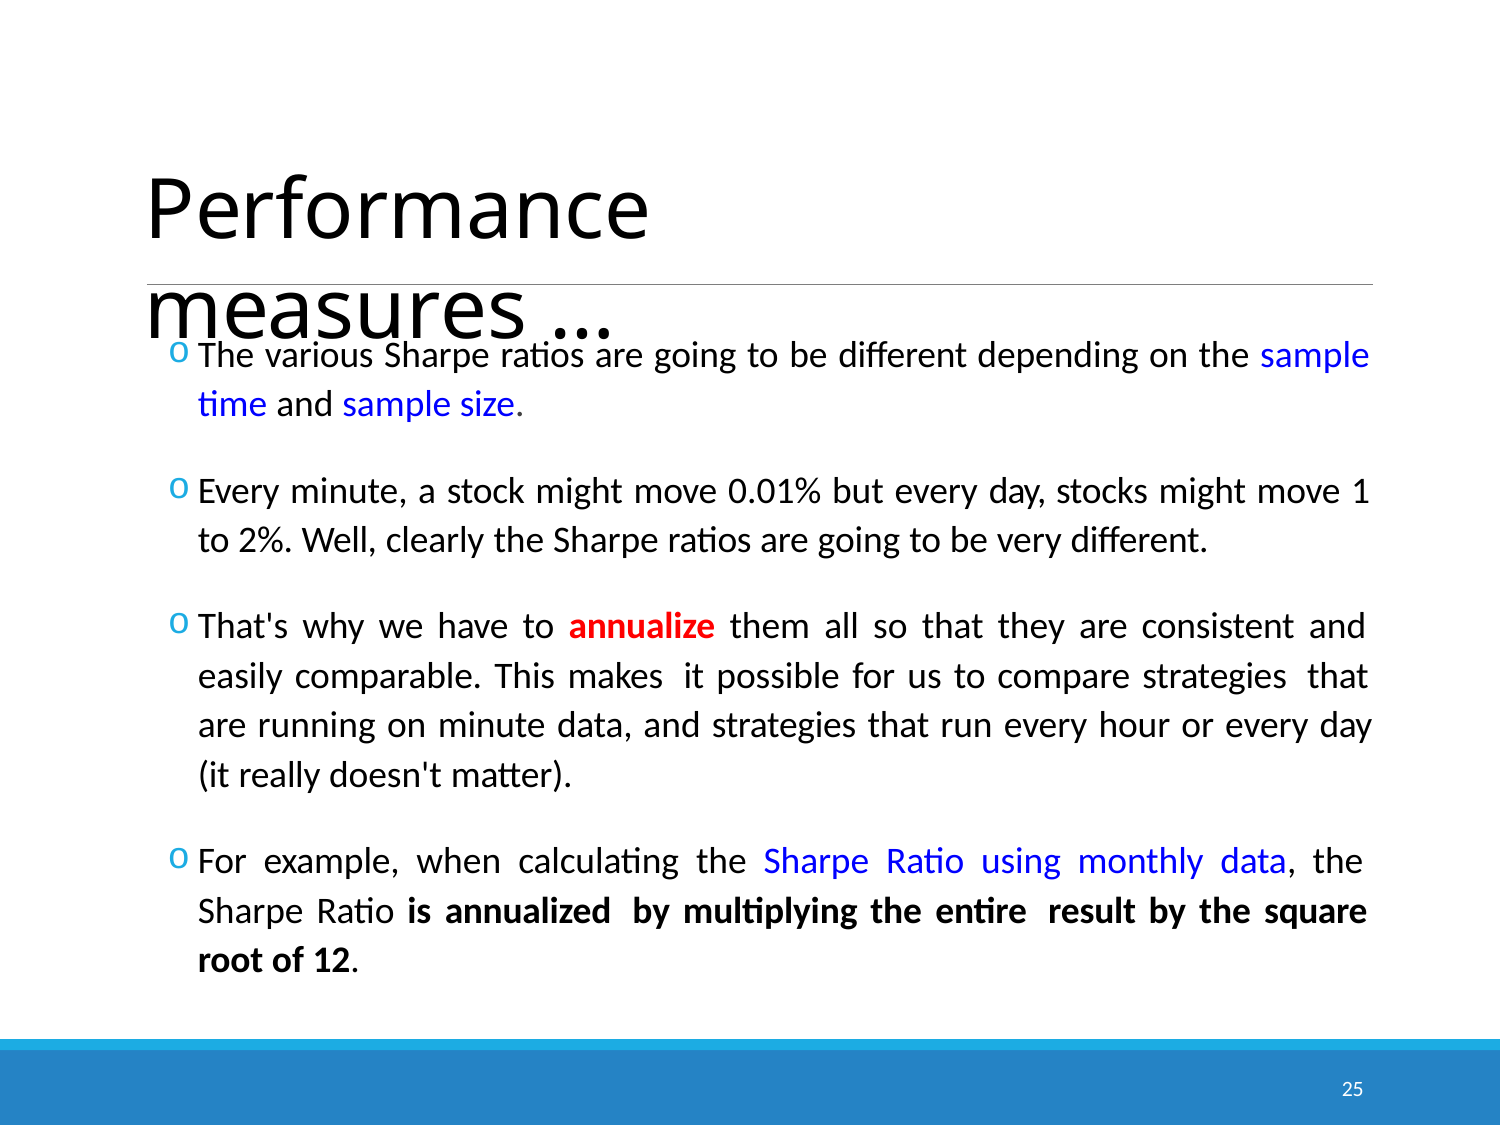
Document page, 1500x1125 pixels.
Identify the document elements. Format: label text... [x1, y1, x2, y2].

slide_number 25 [1335, 1078, 1371, 1125]
text_box The various Sharpe ratios are going to be different depending on the sample time and sample size. Every minute, a stock might move 0.01% but every day, stocks might move 1 to 2%. Well, clearly the Sharpe ratios are going to be very different. That's why we have to annualize them all so that they are consistent and easily comparable. This makes it possible for us to compare strategies that are running on minute data, and strategies that run every hour or every day (it really doesn't matter). For example, when calculating the Sharpe Ratio using monthly data, the Sharpe Ratio is annualized by multiplying the entire result by the square root of 12. [165, 323, 1382, 981]
title Performance measures … [142, 152, 958, 355]
